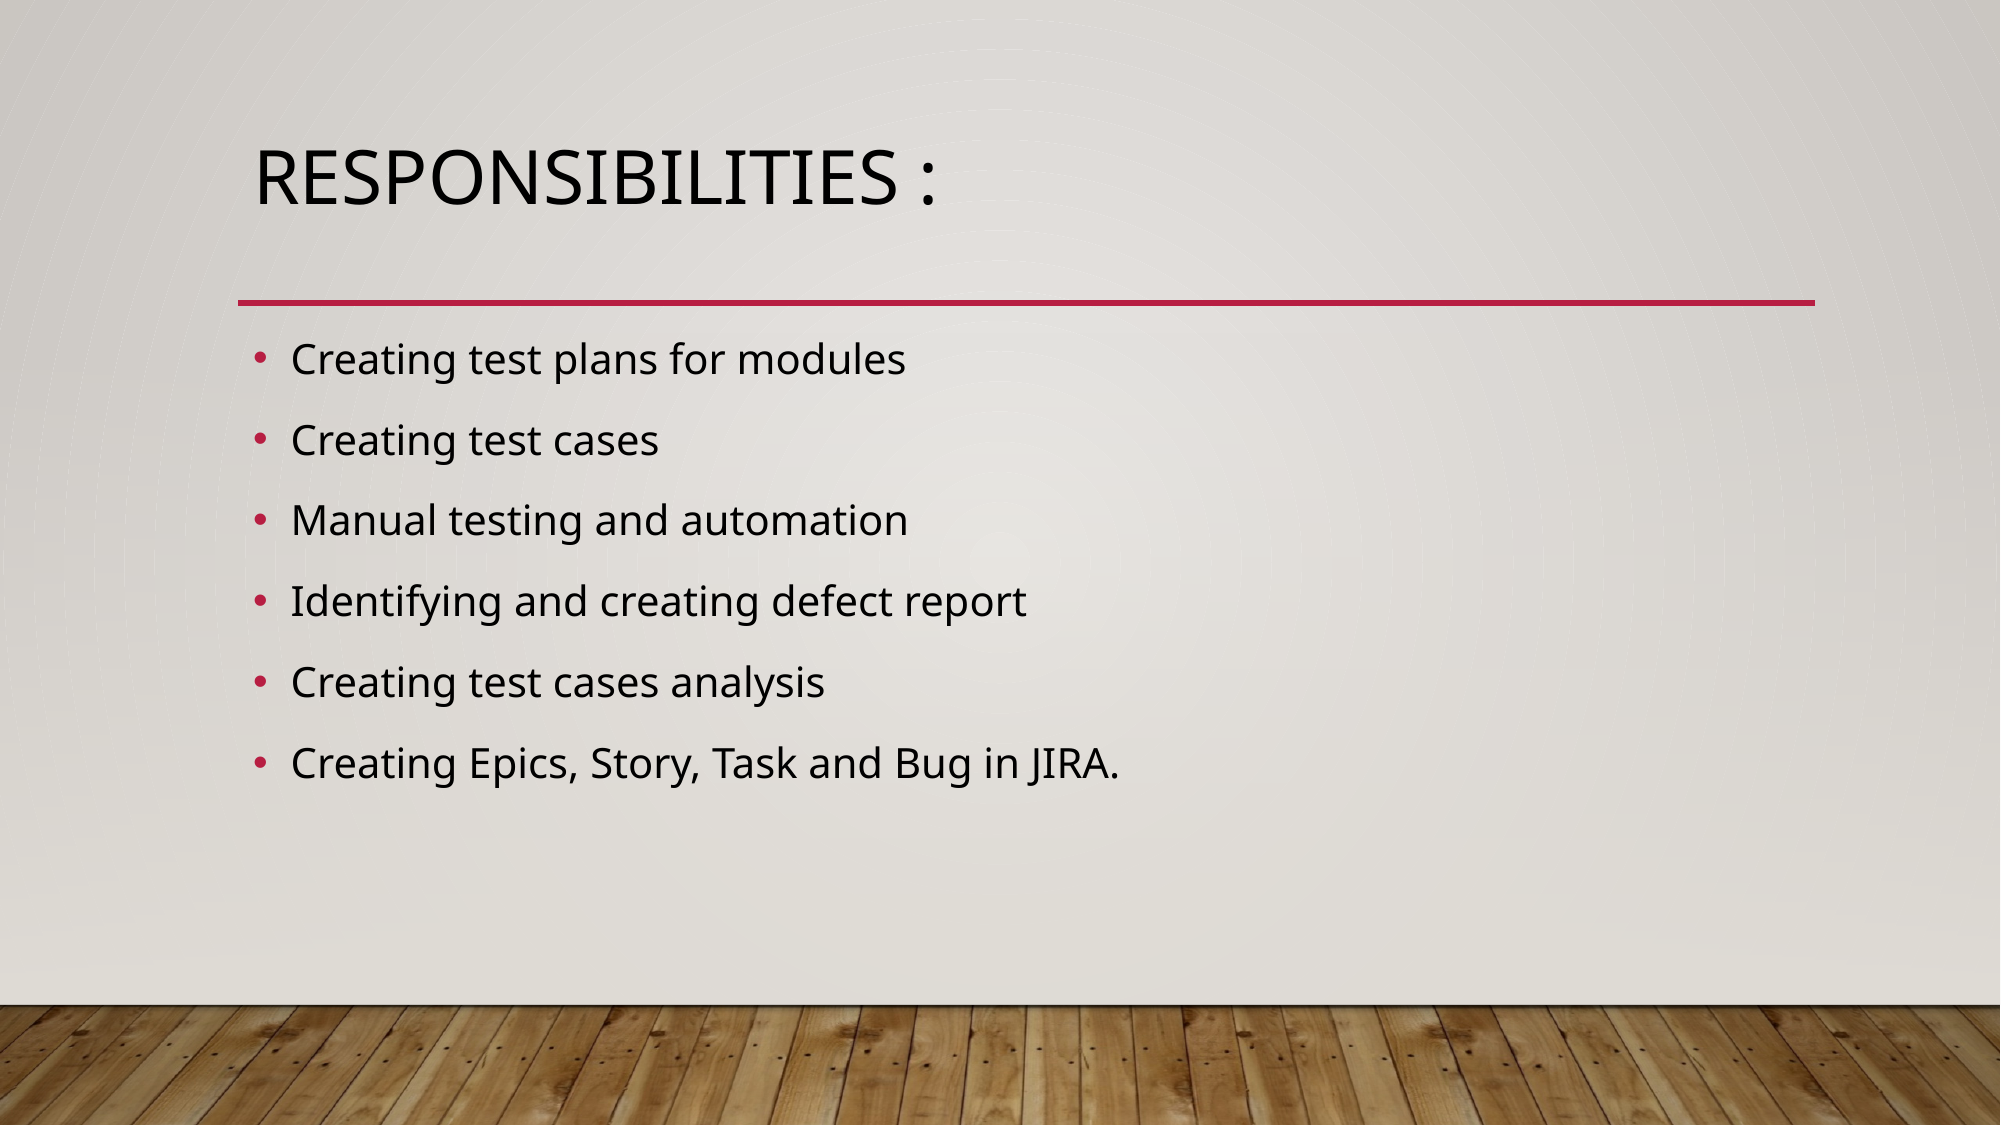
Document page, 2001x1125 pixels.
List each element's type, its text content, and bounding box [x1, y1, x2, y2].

title RESPONSIBILITIES : [238, 131, 1814, 305]
picture [0, 1005, 2000, 1125]
list Creating test plans for modules Creating test cases Manual testing and automation Identifying and creating defect report Creating test cases analysis Creating Epics, Story, Task and Bug in JIRA. [238, 314, 1814, 897]
